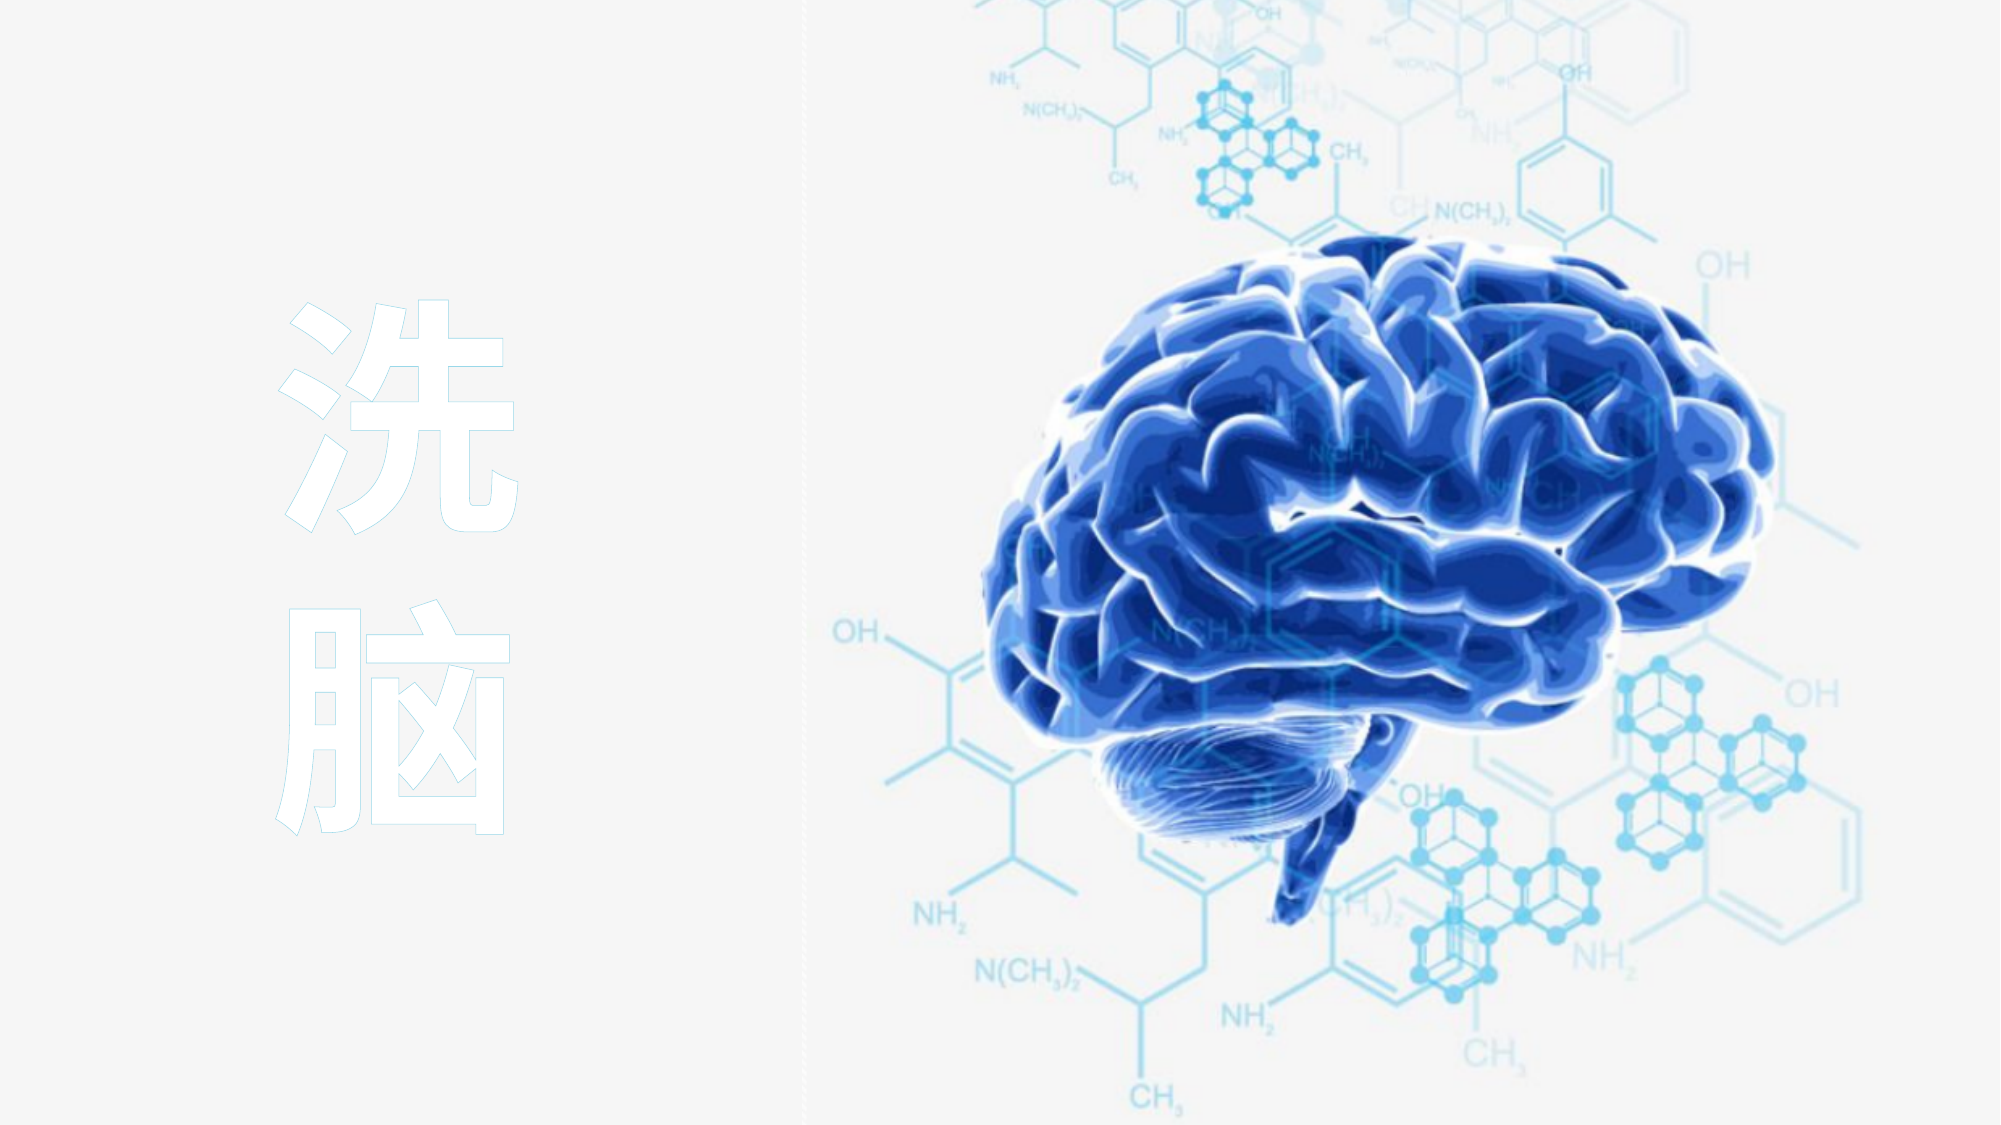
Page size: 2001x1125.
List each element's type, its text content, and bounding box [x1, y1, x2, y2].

text_box 洗 脑 [176, 171, 616, 954]
picture [802, 0, 1952, 1125]
